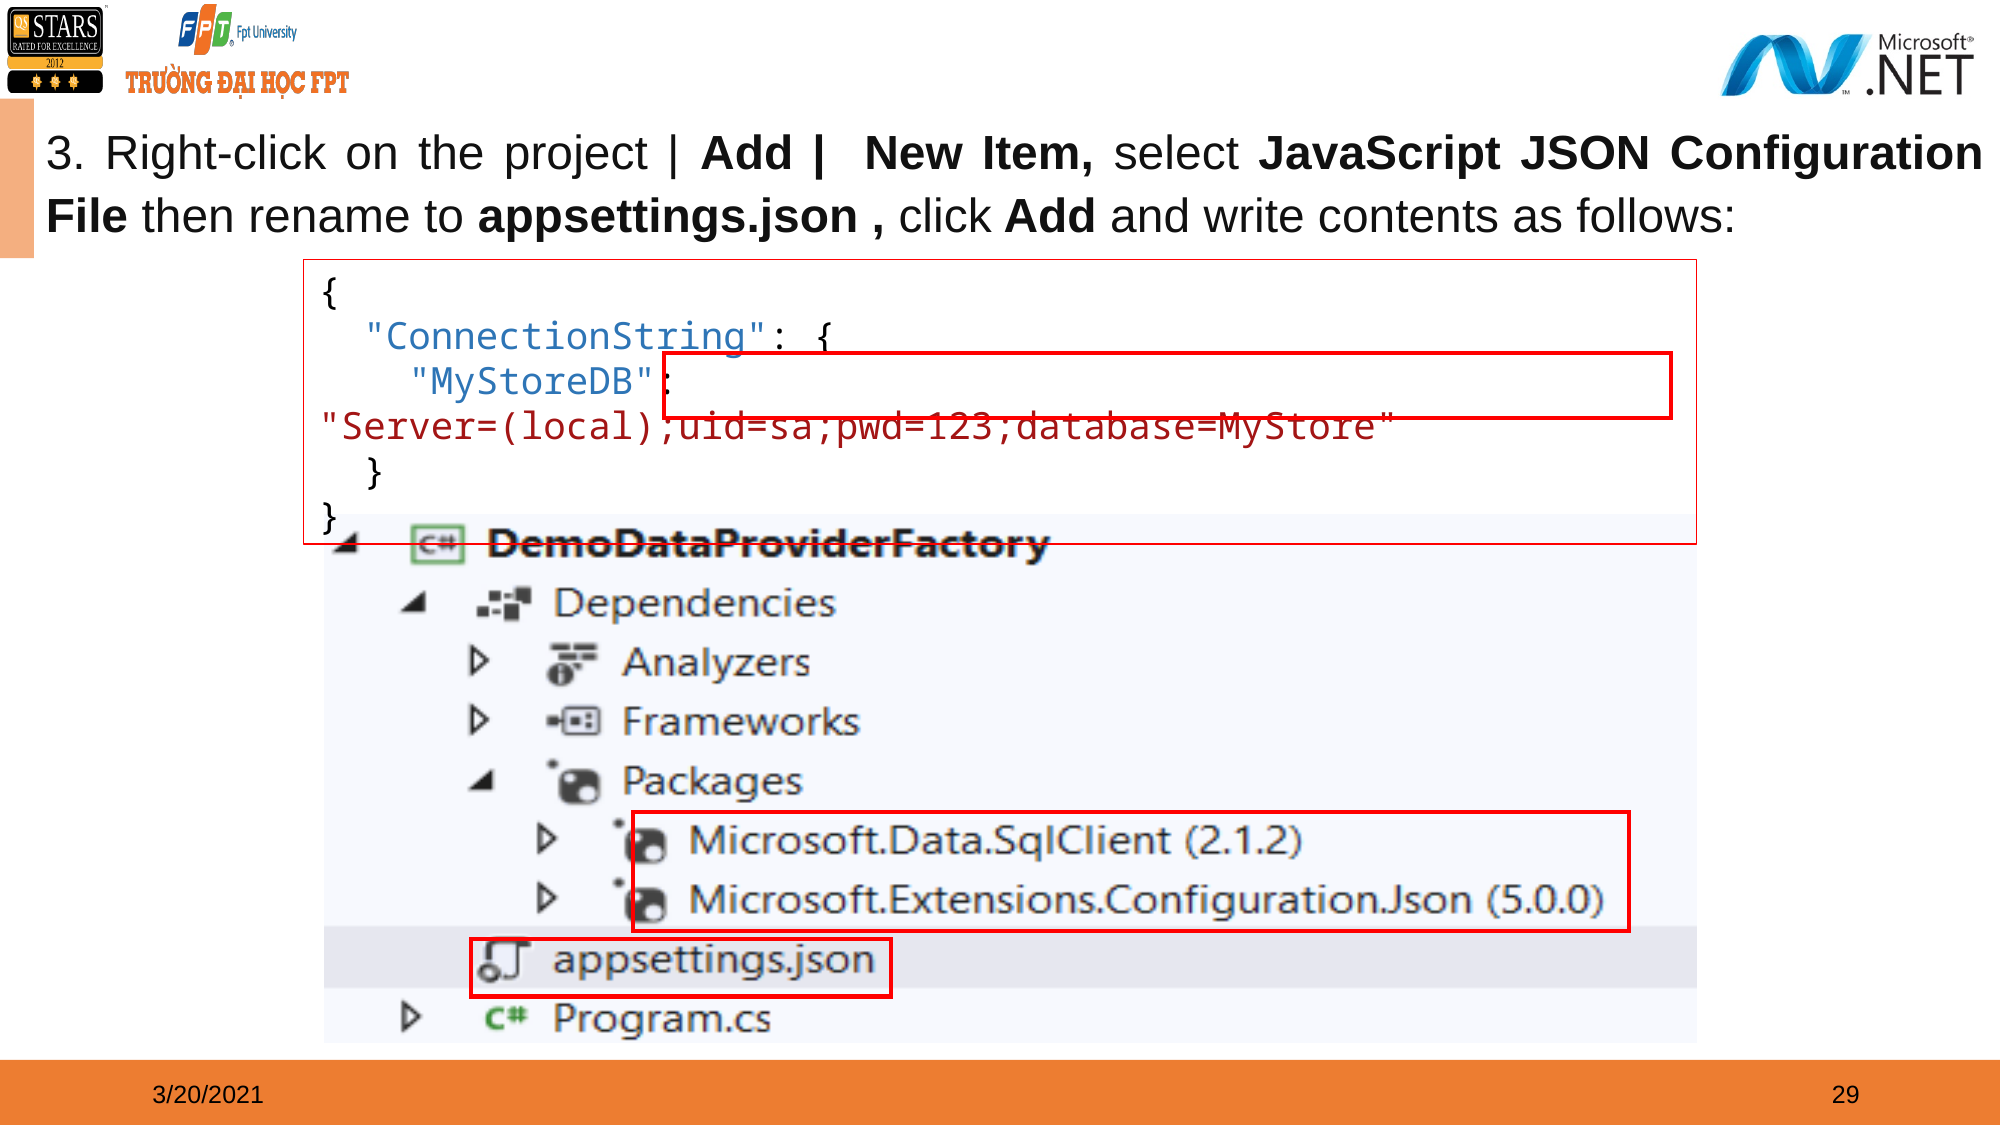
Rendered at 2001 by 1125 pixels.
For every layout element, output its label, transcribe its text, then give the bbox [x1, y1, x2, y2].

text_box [303, 259, 1697, 502]
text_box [323, 514, 1697, 1044]
picture [1685, 0, 2001, 129]
picture [7, 4, 349, 99]
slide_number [137, 1063, 588, 1123]
text_box 3. Right-click on the project | Add | New Item, select JavaScript JSON Configuration File then rename to appsettings.json , click Add and write contents as follows: [30, 108, 2000, 250]
slide_number ‹#› [1424, 1063, 1875, 1123]
